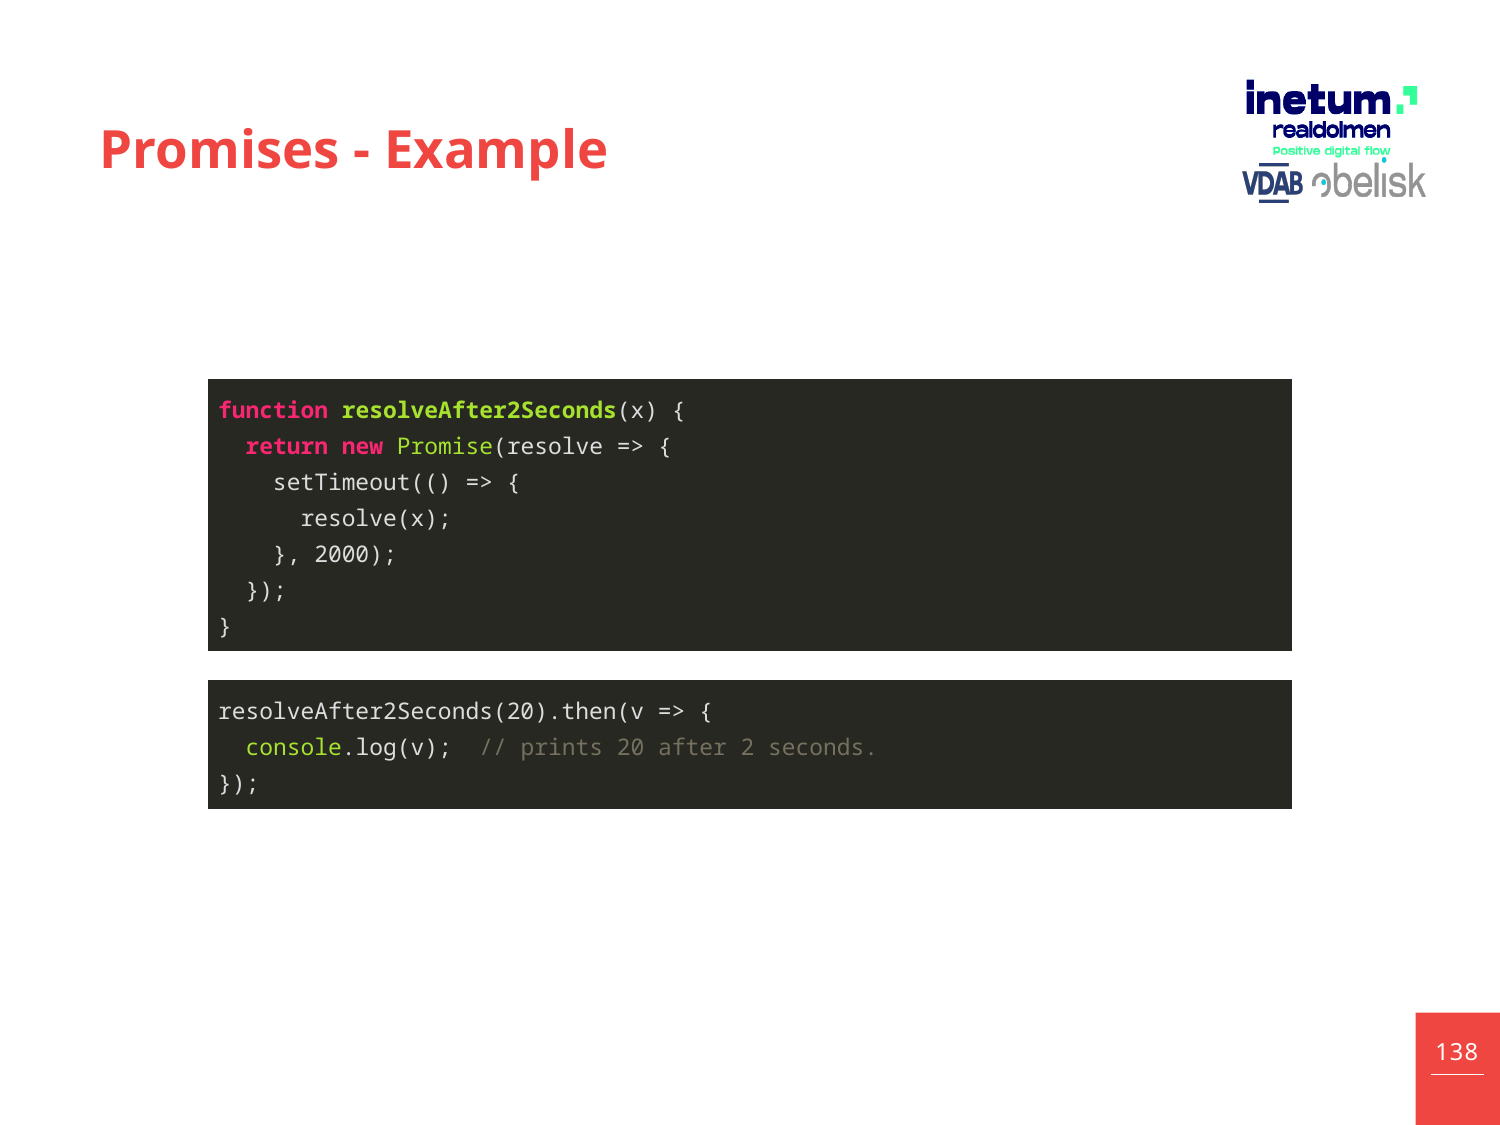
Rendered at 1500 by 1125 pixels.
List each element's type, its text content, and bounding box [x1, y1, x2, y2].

table_header resolveAfter2Seconds(20).then(v => { console.log(v); // prints 20 after 2 seconds. }); [208, 680, 1292, 809]
title Promises - Example [83, 114, 1229, 181]
table_header function resolveAfter2Seconds(x) { return new Promise(resolve => { setTimeout(() => { resolve(x); }, 2000); }); } [208, 379, 1292, 651]
picture [1233, 52, 1431, 203]
